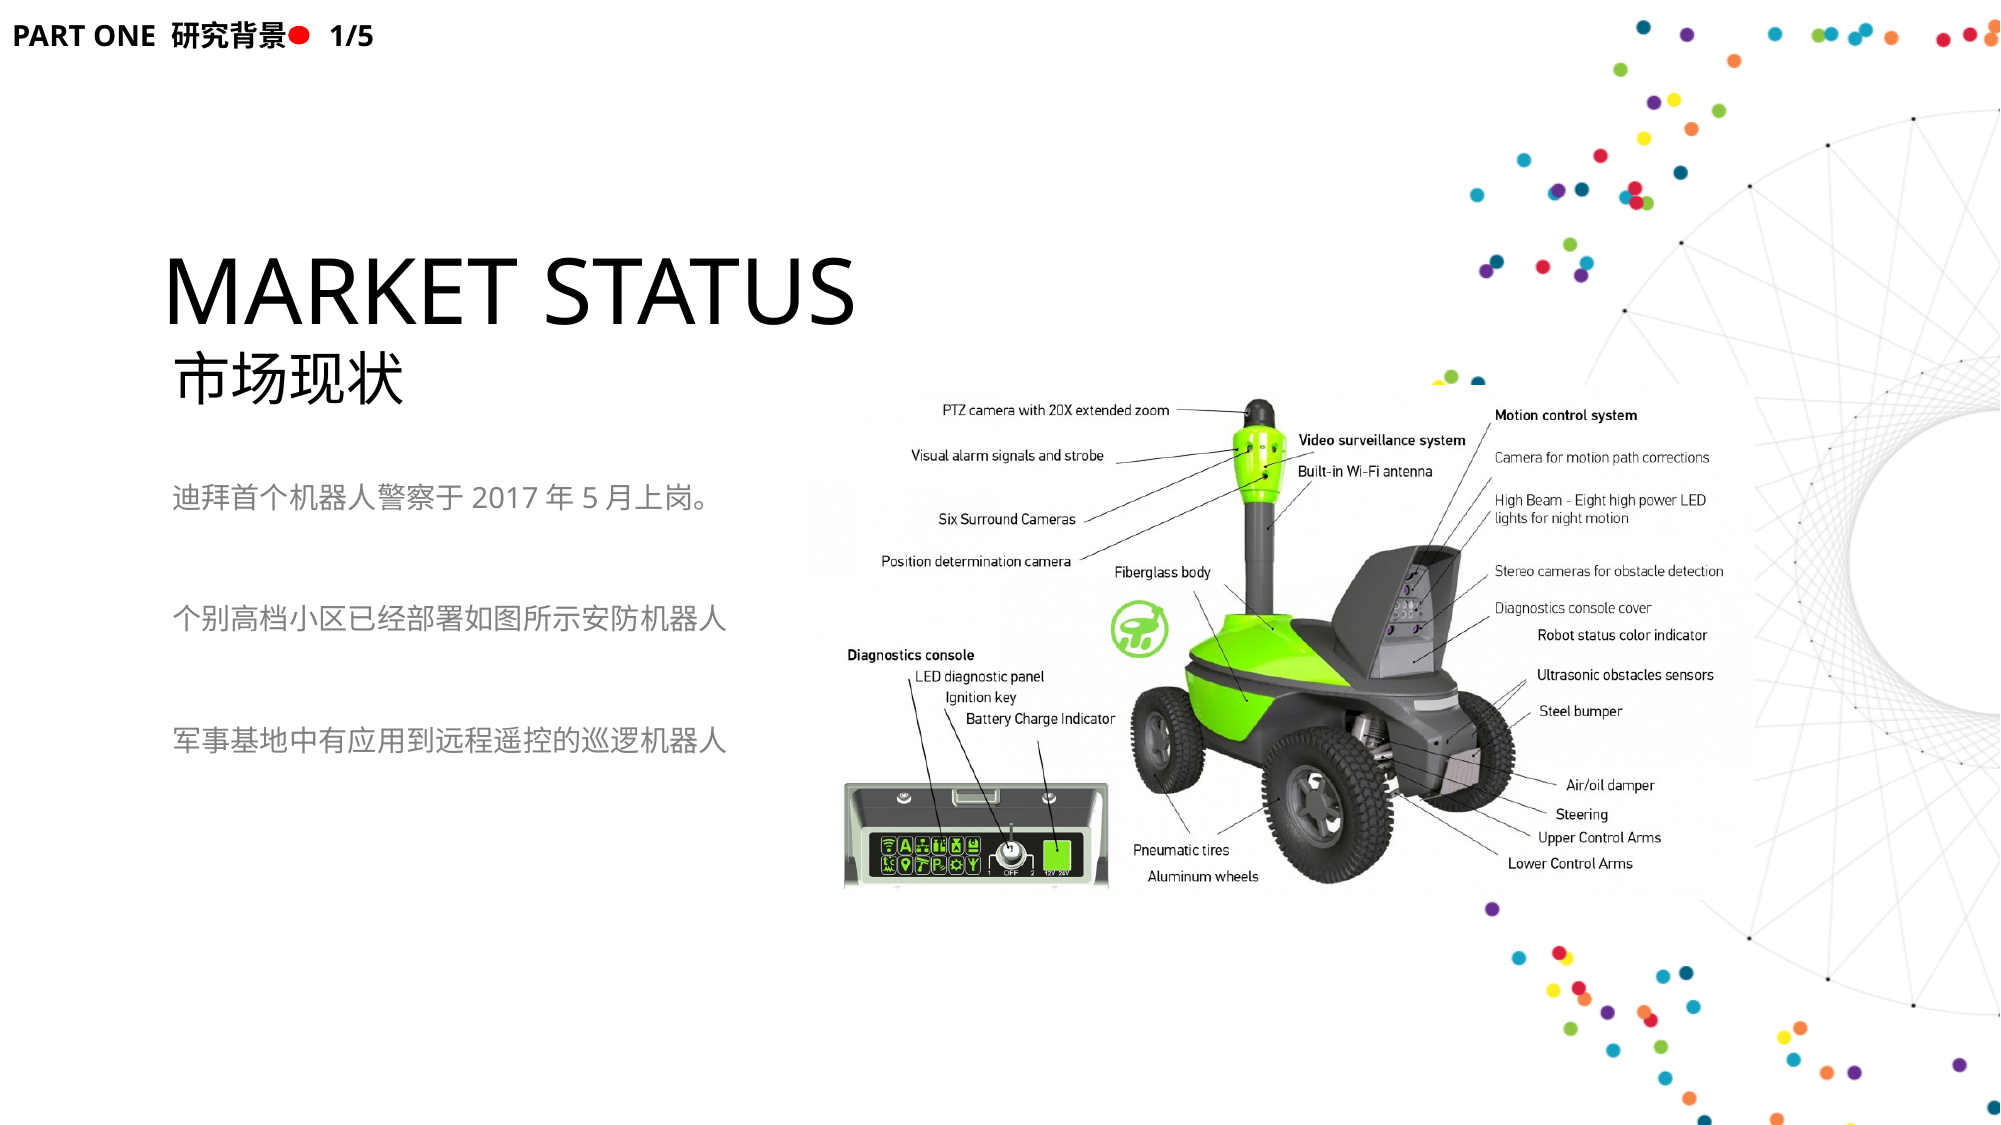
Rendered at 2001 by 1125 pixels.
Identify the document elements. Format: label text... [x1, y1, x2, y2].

picture [809, 0, 2000, 1125]
text_box MARKET STATUS [146, 225, 873, 350]
text_box 市场现状 [157, 334, 421, 420]
text_box [287, 24, 311, 46]
text_box 军事基地中有应用到远程遥控的巡逻机器人 [157, 704, 809, 765]
text_box PART ONE 研究背景 1/5 [0, 9, 389, 60]
text_box 迪拜首个机器人警察于2017年5月上岗。 [157, 461, 809, 522]
text_box 个别高档小区已经部署如图所示安防机器人 [157, 582, 809, 643]
